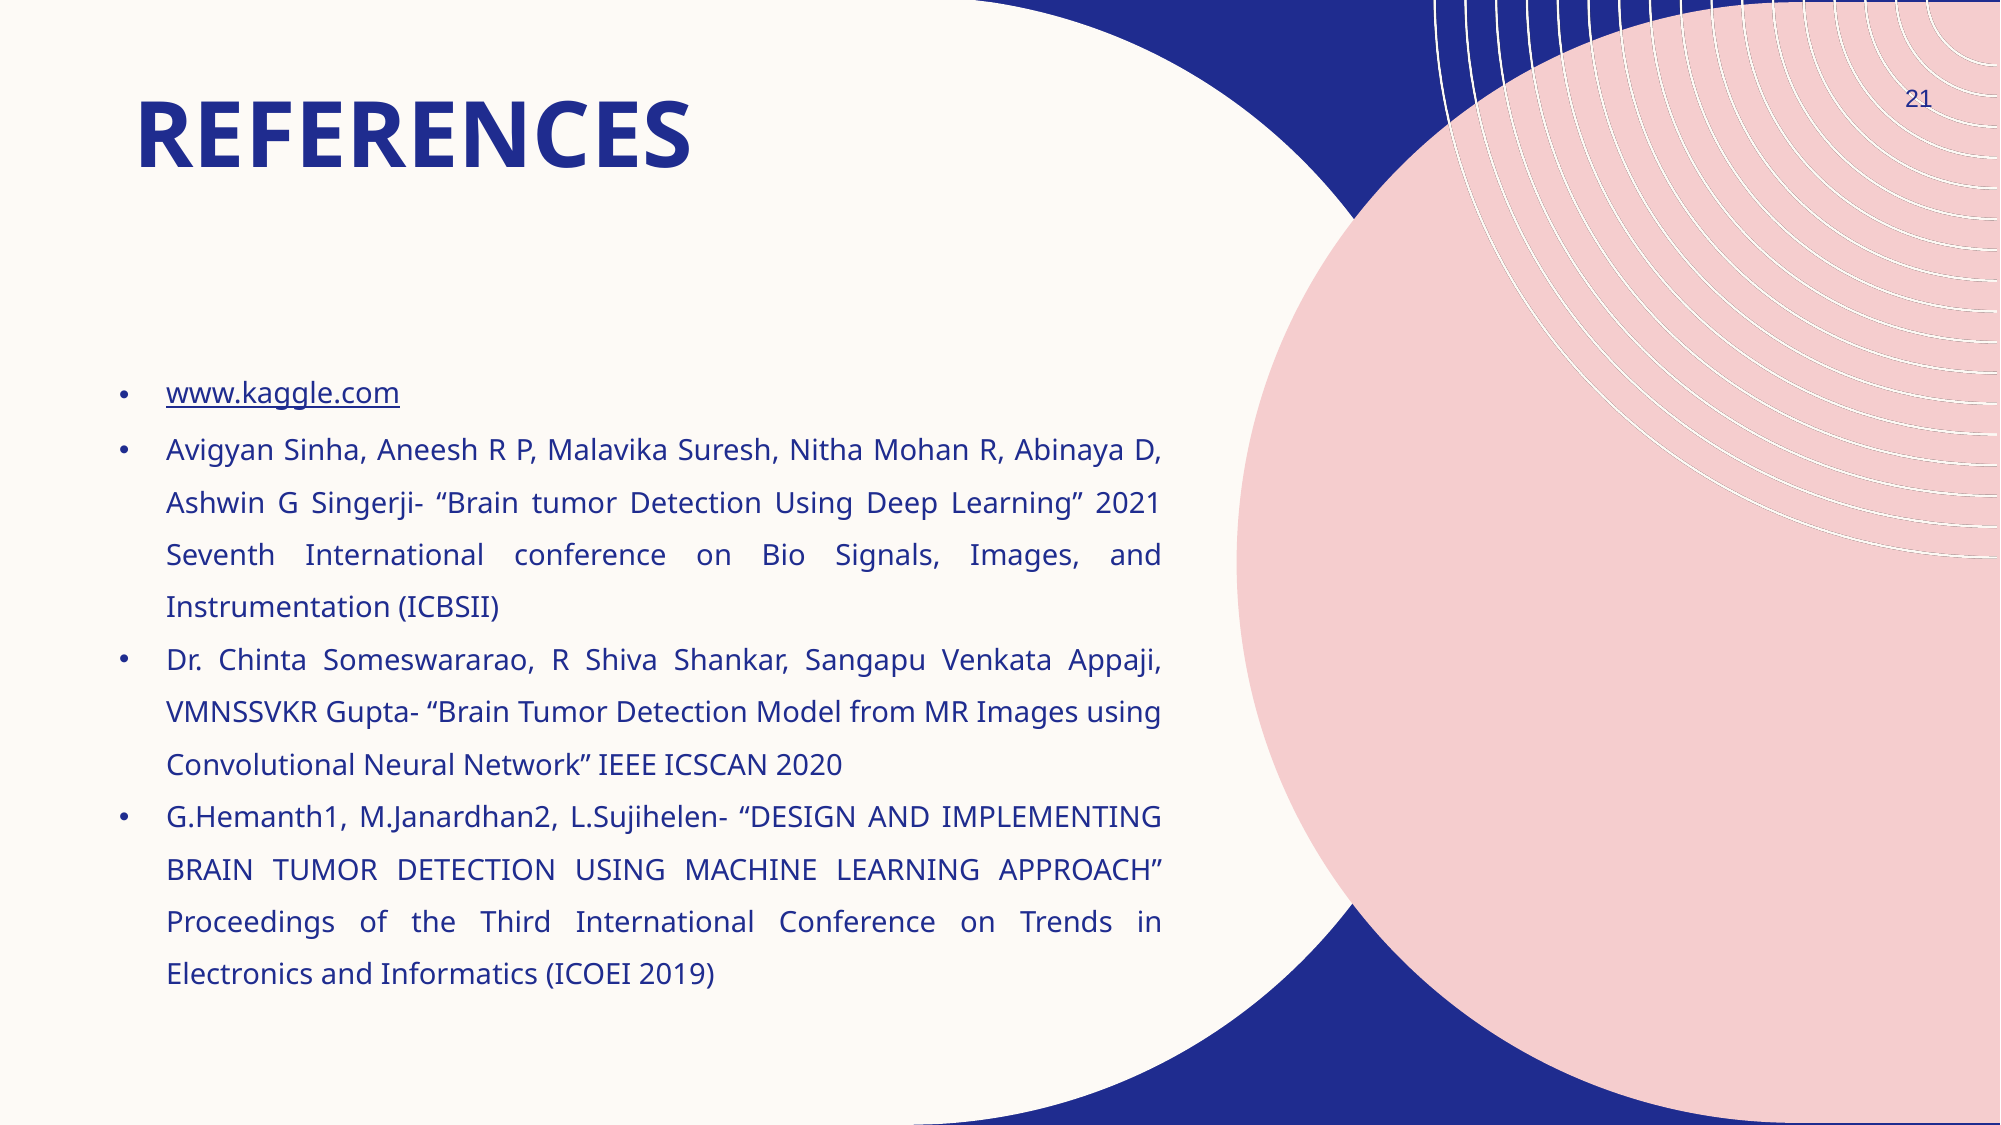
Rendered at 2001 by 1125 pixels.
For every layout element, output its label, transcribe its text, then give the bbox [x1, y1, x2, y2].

text_box www.kaggle.com Avigyan Sinha, Aneesh R P, Malavika Suresh, Nitha Mohan R, Abinaya D, Ashwin G Singerji- “Brain tumor Detection Using Deep Learning” 2021 Seventh International conference on Bio Signals, Images, and Instrumentation (ICBSII) Dr. Chinta Someswararao, R Shiva Shankar, Sangapu Venkata Appaji, VMNSSVKR Gupta- “Brain Tumor Detection Model from MR Images using Convolutional Neural Network” IEEE ICSCAN 2020 G.Hemanth1, M.Janardhan2, L.Sujihelen- “DESIGN AND IMPLEMENTING BRAIN TUMOR DETECTION USING MACHINE LEARNING APPROACH” Proceedings of the Third International Conference on Trends in Electronics and Informatics (ICOEI 2019) [104, 347, 1178, 999]
slide_number 21 [1838, 75, 2000, 121]
picture [1433, 0, 1997, 559]
title References [118, 83, 881, 194]
